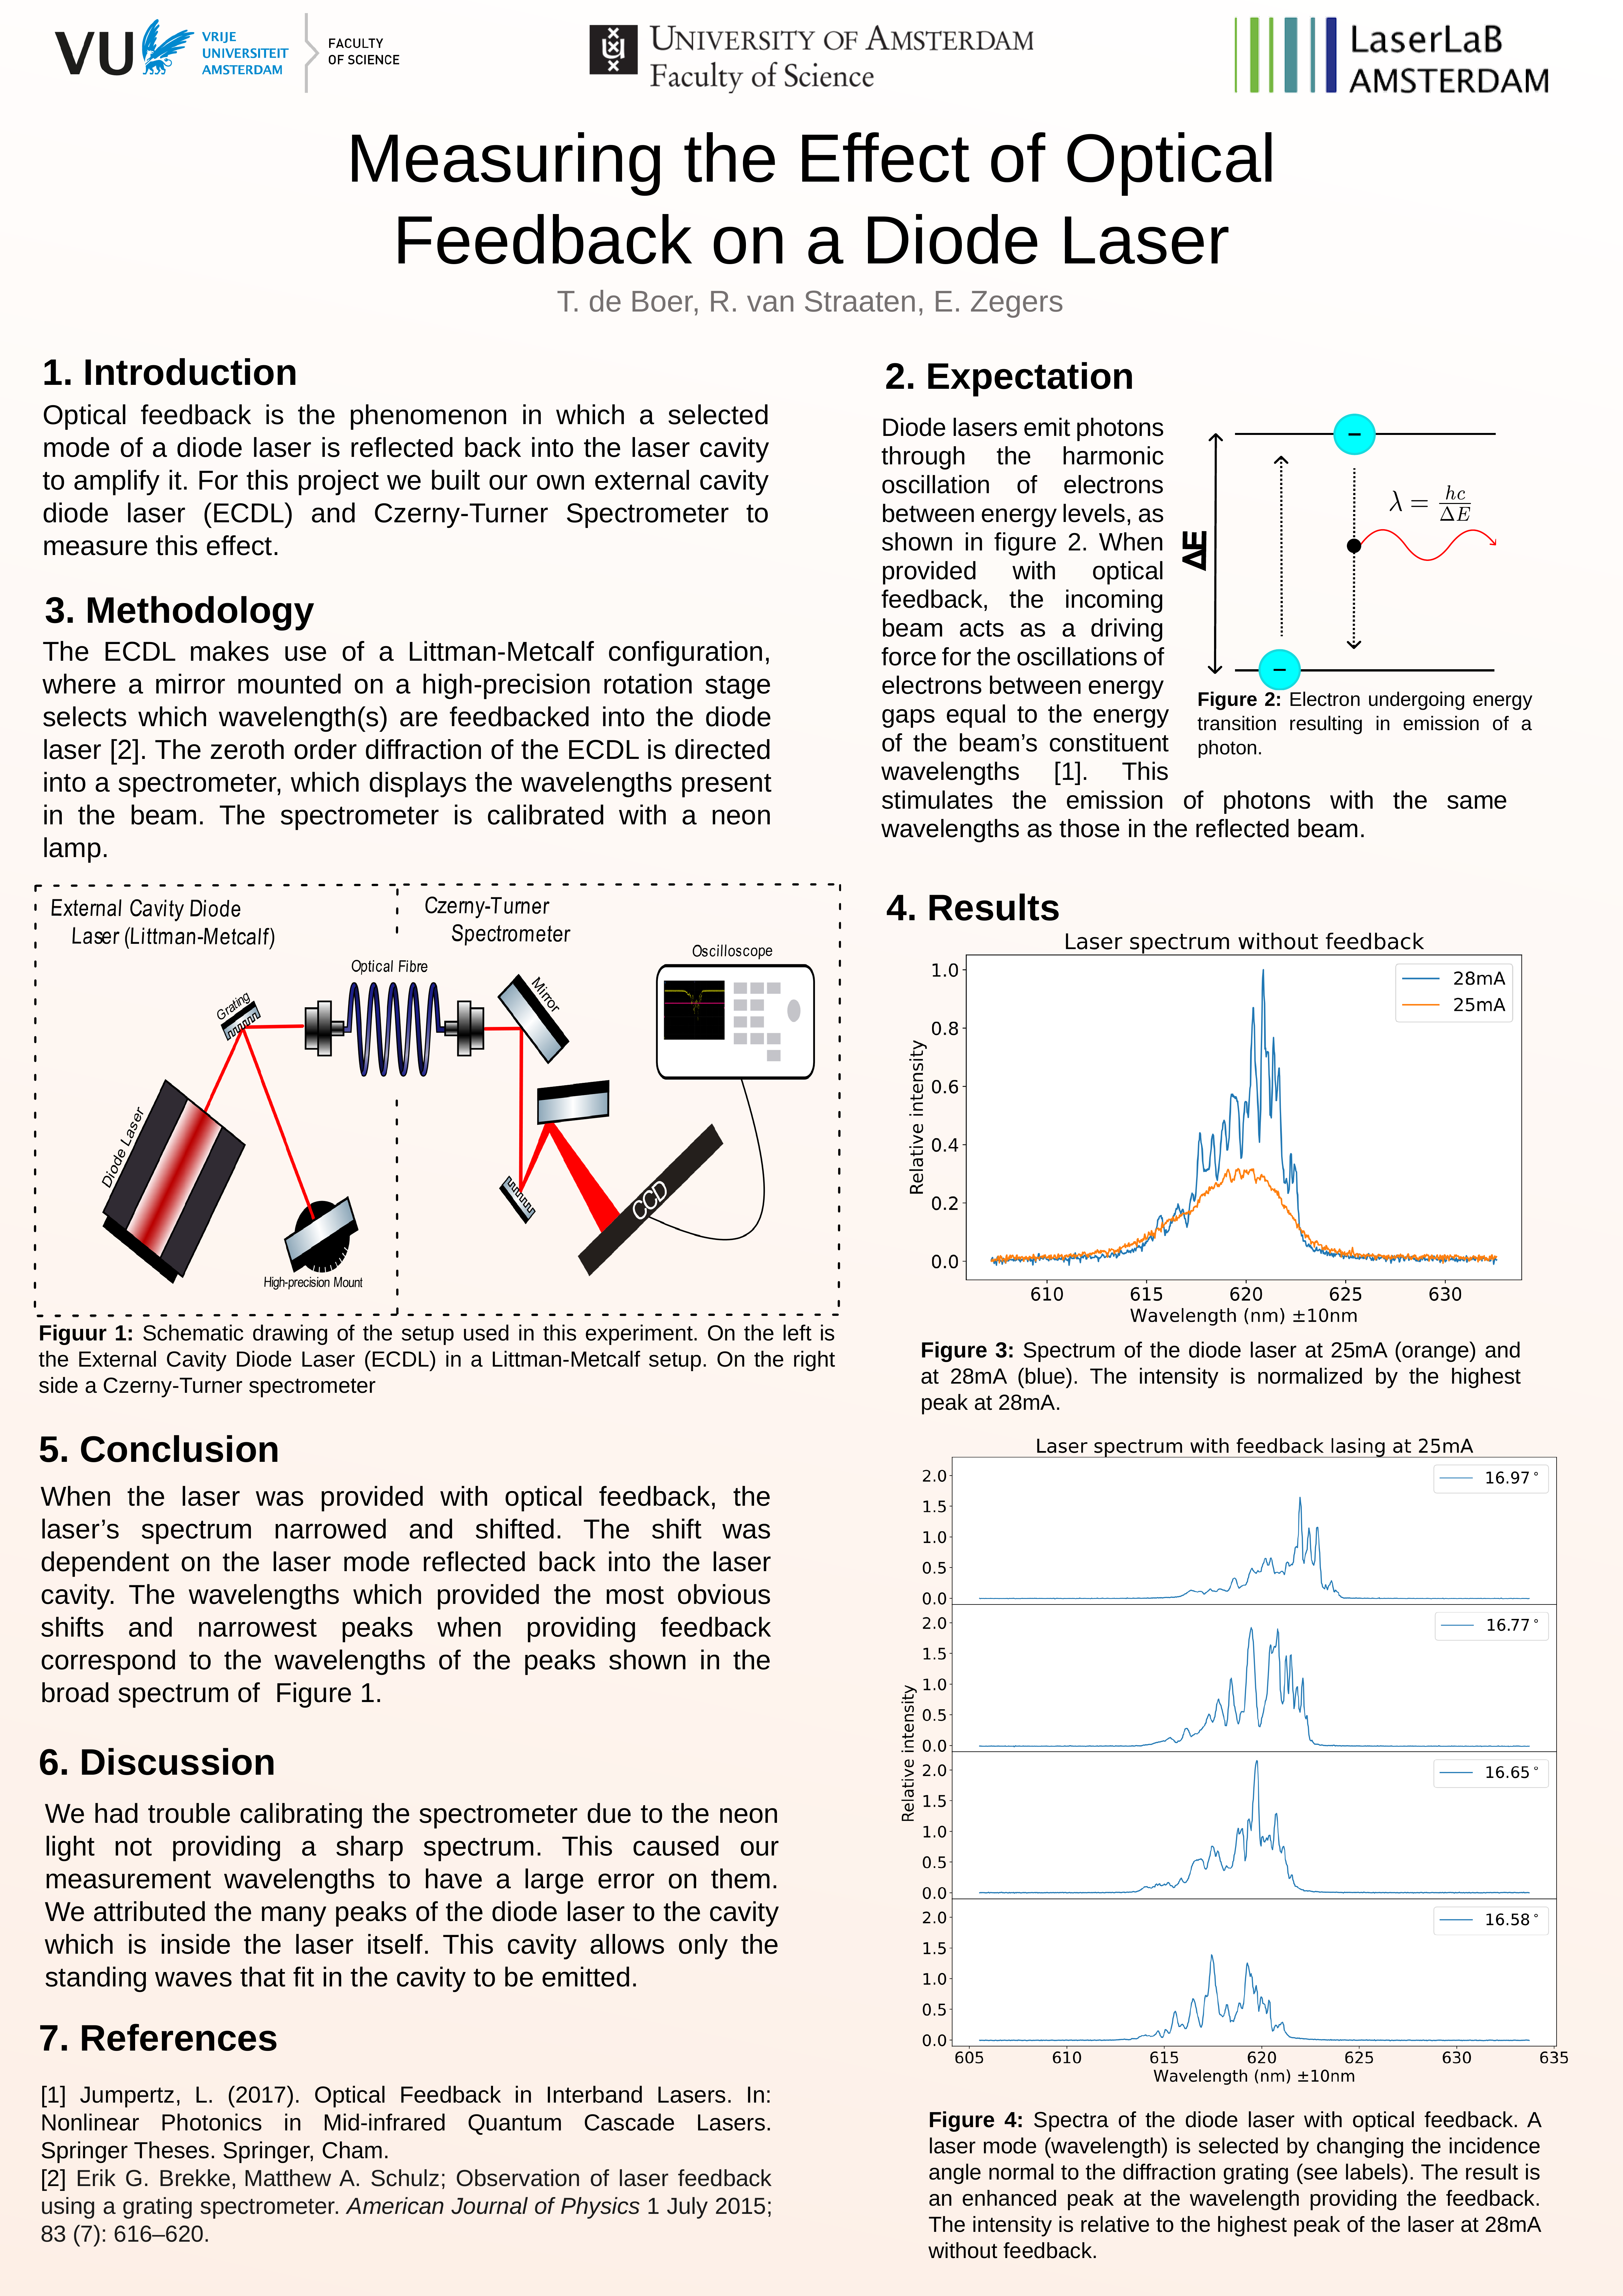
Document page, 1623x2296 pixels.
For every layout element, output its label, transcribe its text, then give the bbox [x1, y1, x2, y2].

text_box Figure 3: Spectrum of the diode laser at 25mA (orange) and at 28mA (blue). The intensity is normalized by the highest peak at 28mA. [916, 1334, 1526, 1363]
picture [590, 25, 1033, 93]
text_box Figure 4: Spectra of the diode laser with optical feedback. A laser mode (wavelength) is selected by changing the incidence angle normal to the diffraction grating (see labels). The result is an enhanced peak at the wavelength providing the feedback. The intensity is relative to the highest peak of the laser at 28mA without feedback. [924, 2144, 1546, 2265]
text_box 4. Results [881, 881, 1236, 903]
text_box 2. Expectation [880, 350, 1235, 399]
text_box We had trouble calibrating the spectrometer due to the neon light not providing a sharp spectrum. This caused our measurement wavelengths to have a large error on them. We attributed the many peaks of the diode laser to the cavity which is inside the laser itself. This cavity allows only the standing waves that fit in the cavity to be emitted. [40, 1793, 785, 1995]
text_box Optical feedback is the phenomenon in which a selected mode of a diode laser is reflected back into the laser cavity to amplify it. For this project we built our own external cavity diode laser (ECDL) and Czerny-Turner Spectrometer to measure this effect. [38, 394, 775, 563]
picture [1207, 16, 1548, 93]
picture [38, 13, 432, 93]
text_box 5. Conclusion [34, 1423, 424, 1472]
picture [34, 883, 841, 1317]
text_box 7. References [34, 2011, 389, 2061]
text_box T. de Boer, R. van Straaten, E. Zegers [552, 279, 1071, 320]
text_box 6. Discussion [34, 1735, 389, 1785]
text_box [1] Jumpertz, L. (2017). Optical Feedback in Interband Lasers. In: Nonlinear Photonics in Mid-infrared Quantum Cascade Lasers. Springer Theses. Springer, Cham. [2] Erik G. Brekke, Matthew A. Schulz; Observation of laser feedback using a grating spectrometer. American Journal of Physics 1 July 2015; 83 (7): 616–620. [36, 2077, 778, 2249]
picture [876, 903, 1593, 1334]
title Measuring the Effect of Optical Feedback on a Diode Laser [224, 119, 1399, 280]
text_box 1. Introduction [38, 346, 393, 395]
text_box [881, 413, 1547, 856]
text_box When the laser was provided with optical feedback, the laser’s spectrum narrowed and shifted. The shift was dependent on the laser mode reflected back into the laser cavity. The wavelengths which provided the most obvious shifts and narrowest peaks when providing feedback correspond to the wavelengths of the peaks shown in the broad spectrum of Figure 1. [36, 1476, 777, 1710]
text_box 3. Methodology [40, 583, 395, 633]
text_box The ECDL makes use of a Littman-Metcalf configuration, where a mirror mounted on a high-precision rotation stage selects which wavelength(s) are feedbacked into the diode laser [2]. The zeroth order diffraction of the ECDL is directed into a spectrometer, which displays the wavelengths present in the beam. The spectrometer is calibrated with a neon lamp. [38, 631, 777, 865]
picture [855, 1363, 1623, 2144]
text_box Figuur 1: Schematic drawing of the setup used in this experiment. On the left is the External Cavity Diode Laser (ECDL) in a Littman-Metcalf setup. On the right side a Czerny-Turner spectrometer [34, 1317, 841, 1400]
